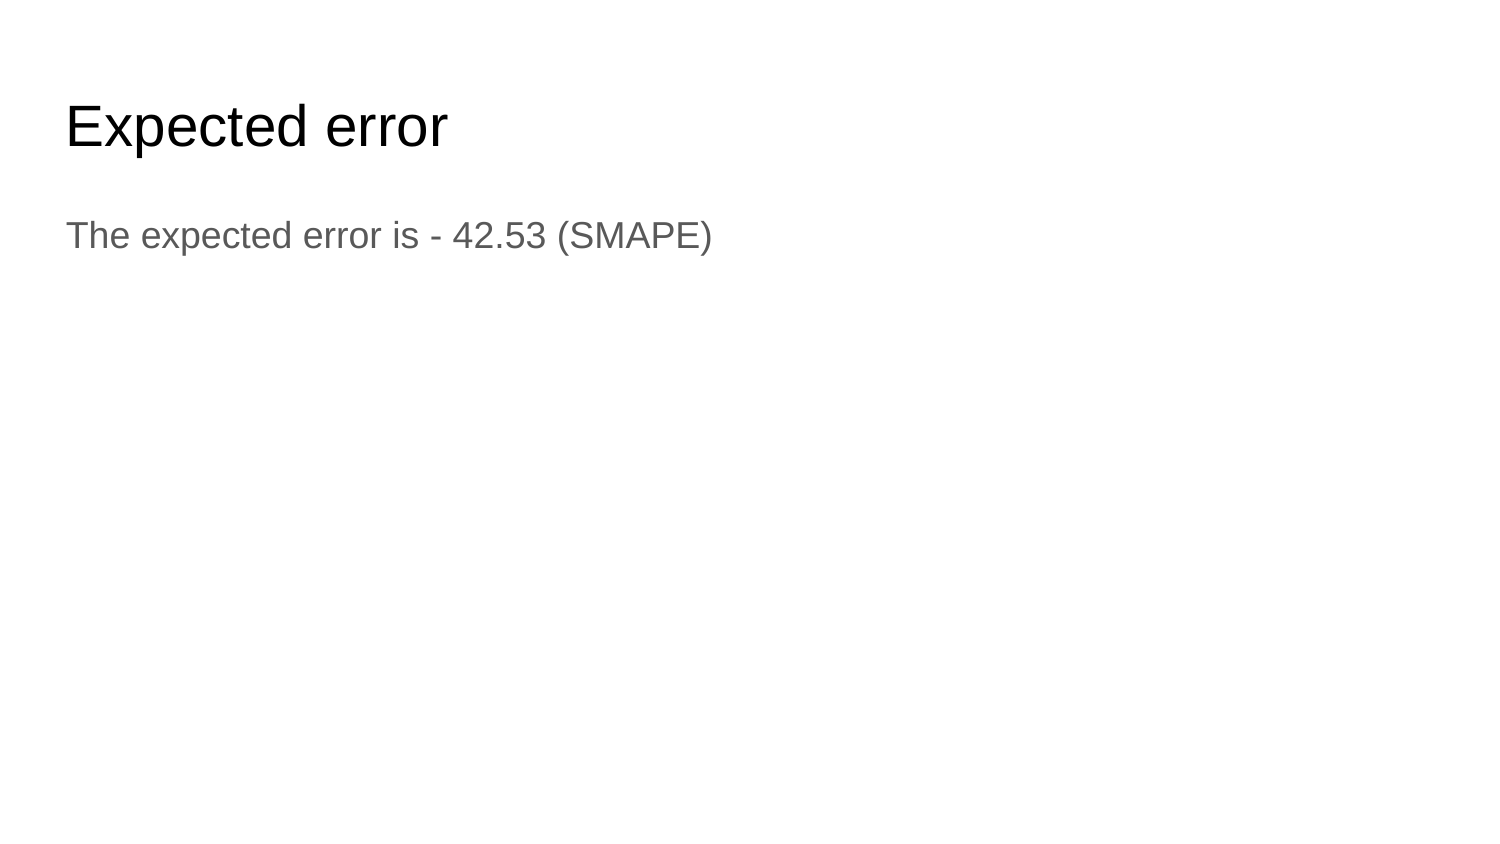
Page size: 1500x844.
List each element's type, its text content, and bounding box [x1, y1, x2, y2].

text_box The expected error is - 42.53 (SMAPE) [51, 189, 1449, 750]
text_box Expected error [51, 72, 1449, 167]
